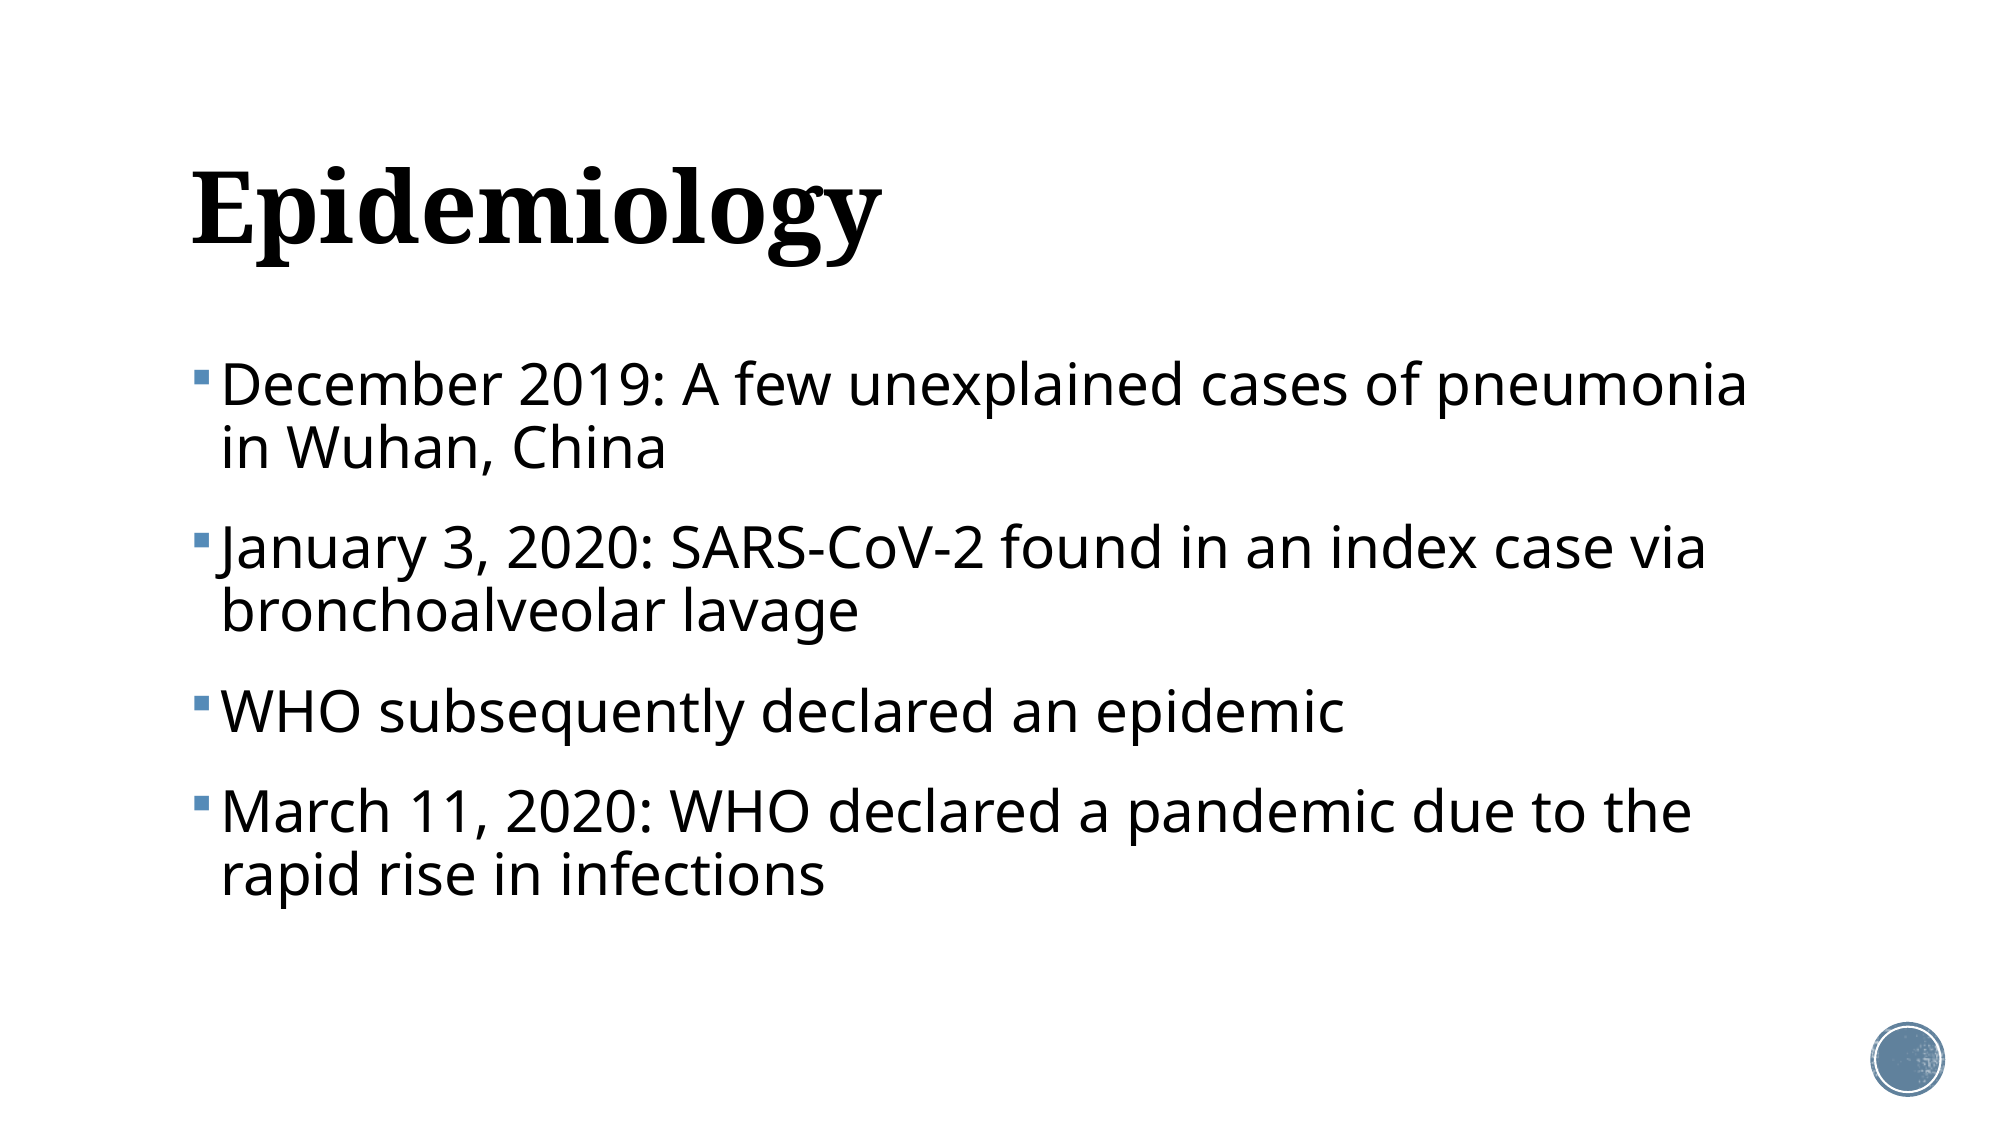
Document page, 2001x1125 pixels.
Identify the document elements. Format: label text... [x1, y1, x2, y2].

title Epidemiology [175, 79, 1826, 344]
list December 2019: A few unexplained cases of pneumonia in Wuhan, China January 3, 2020: SARS-CoV-2 found in an index case via bronchoalveolar lavage WHO subsequently declared an epidemic March 11, 2020: WHO declared a pandemic due to the rapid rise in infections [175, 348, 1826, 1013]
